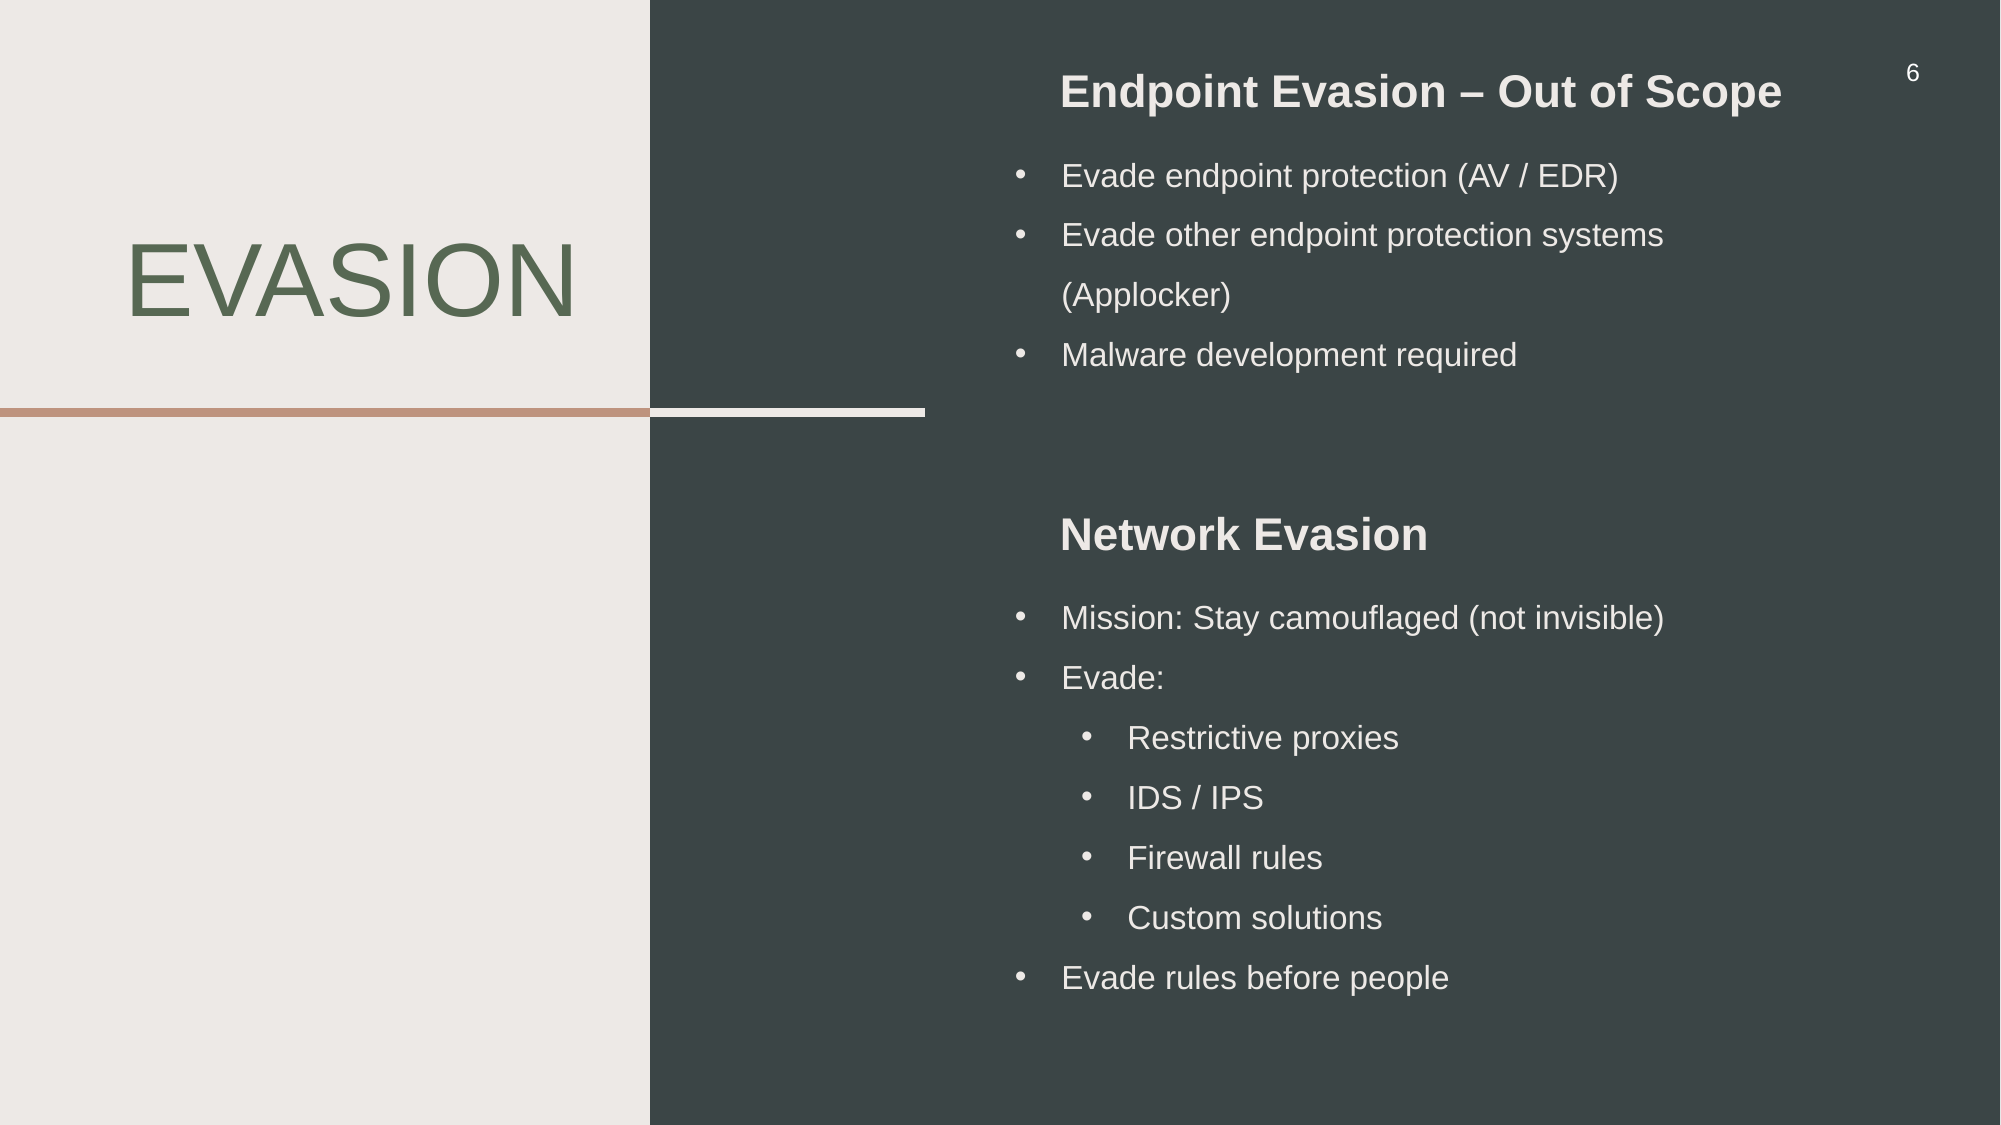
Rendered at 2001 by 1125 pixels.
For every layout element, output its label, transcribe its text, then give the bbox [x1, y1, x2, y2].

title Evasion [109, 229, 905, 506]
list Endpoint Evasion – Out of Scope [1044, 54, 1837, 135]
list Evade endpoint protection (AV / EDR) Evade other endpoint protection systems (Applocker) Malware development required [999, 126, 1780, 403]
list Network Evasion [1044, 497, 1837, 578]
list Mission: Stay camouflaged (not invisible) Evade: Restrictive proxies IDS / IPS Firewall rules Custom solutions Evade rules before people [999, 569, 1780, 846]
slide_number 6 [1660, 49, 1935, 95]
